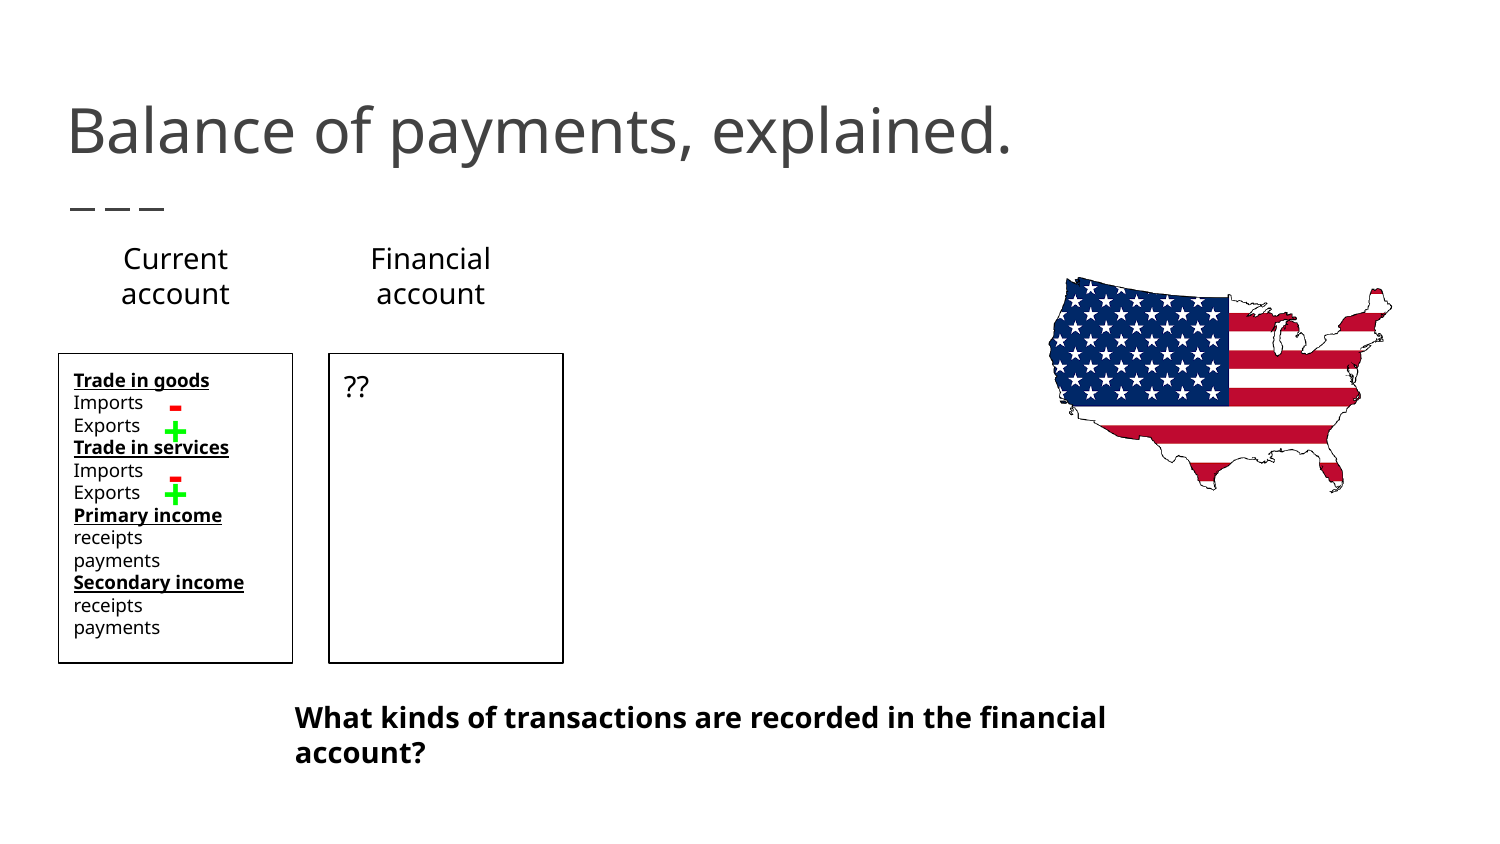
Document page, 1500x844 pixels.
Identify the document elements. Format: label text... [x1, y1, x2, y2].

text_box - [120, 361, 231, 432]
text_box Trade in goods Imports Exports Trade in services Imports Exports Primary income receipts payments Secondary income receipts payments [58, 353, 293, 654]
picture [1043, 275, 1399, 496]
text_box Financial account [313, 224, 548, 325]
text_box Current account [58, 224, 293, 325]
text_box - [120, 432, 231, 515]
text_box [58, 654, 293, 664]
title Balance of payments, explained. [51, 61, 1449, 182]
text_box What kinds of transactions are recorded in the financial account? [279, 684, 1220, 784]
text_box ?? [328, 353, 563, 664]
text_box + [120, 515, 231, 535]
